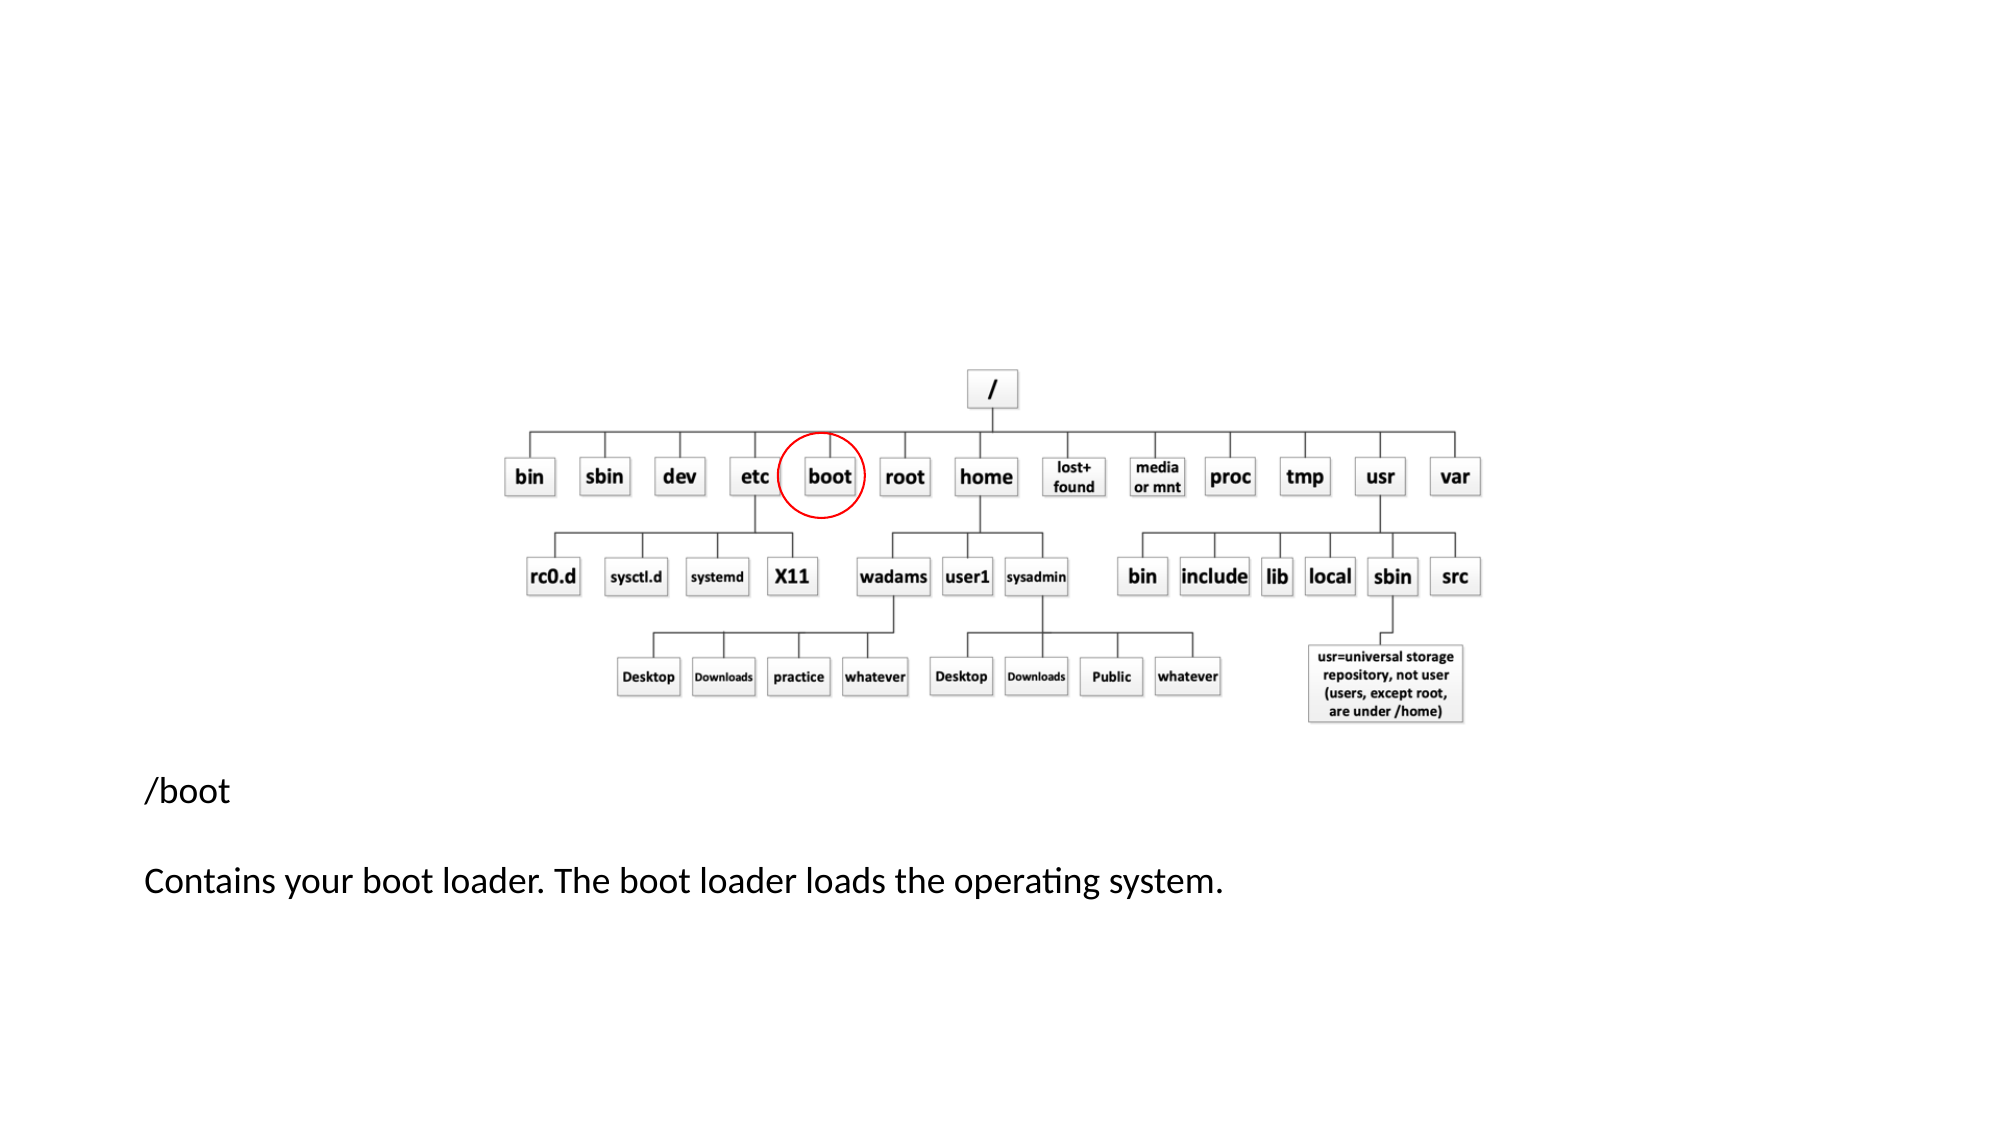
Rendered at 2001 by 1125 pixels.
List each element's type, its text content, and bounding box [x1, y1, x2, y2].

picture [497, 364, 1503, 761]
text_box /boot Contains your boot loader. The boot loader loads the operating system. [129, 758, 1267, 908]
